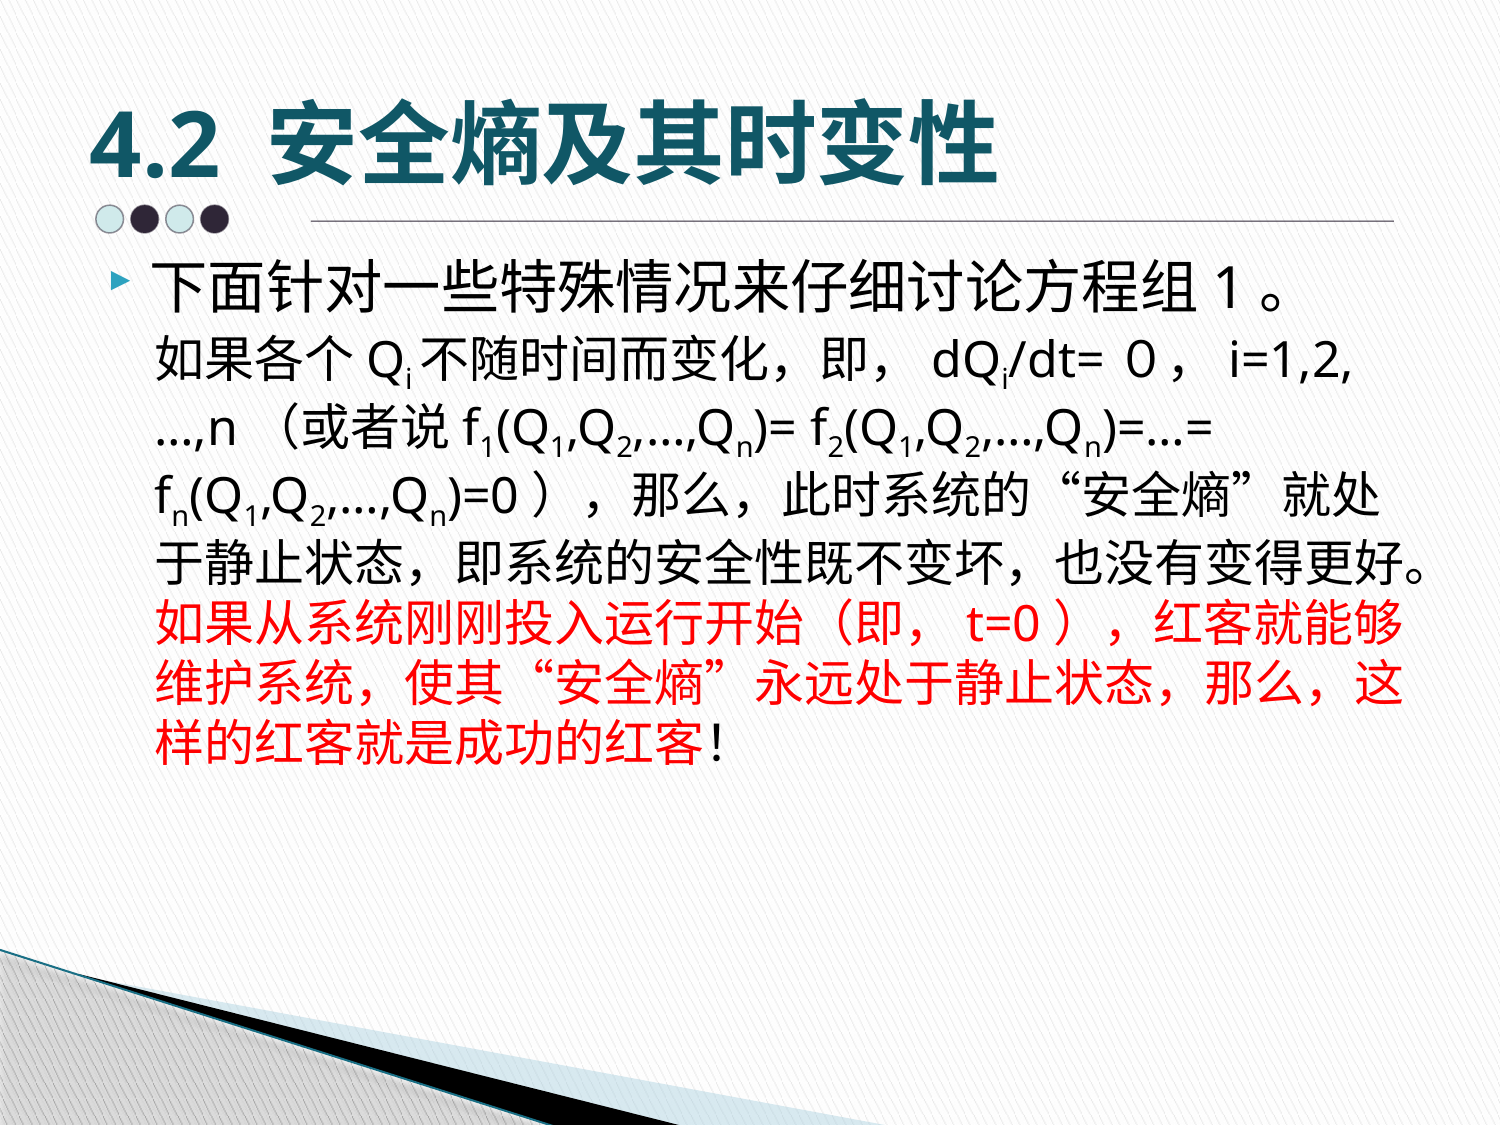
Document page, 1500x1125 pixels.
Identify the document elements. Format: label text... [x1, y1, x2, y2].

title 4.2 安全熵及其时变性 [75, 46, 1425, 235]
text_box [95, 204, 229, 234]
list 下面针对一些特殊情况来仔细讨论方程组1。 如果各个Qi不随时间而变化，即，dQi/dt=０，i=1,2,…,n（或者说f1(Q1,Q2,…,Qn)= f2(Q1,Q2,…,Qn)=…= fn(Q1,Q2,…,Qn)=0），那么，此时系统的“安全熵”就处于静止状态，即系统的安全性既不变坏，也没有变得更好。如果从系统刚刚投入运行开始（即，t=0），红客就能够维护系统，使其“安全熵”永远处于静止状态，那么，这样的红客就是成功的红客！ [75, 243, 1425, 986]
